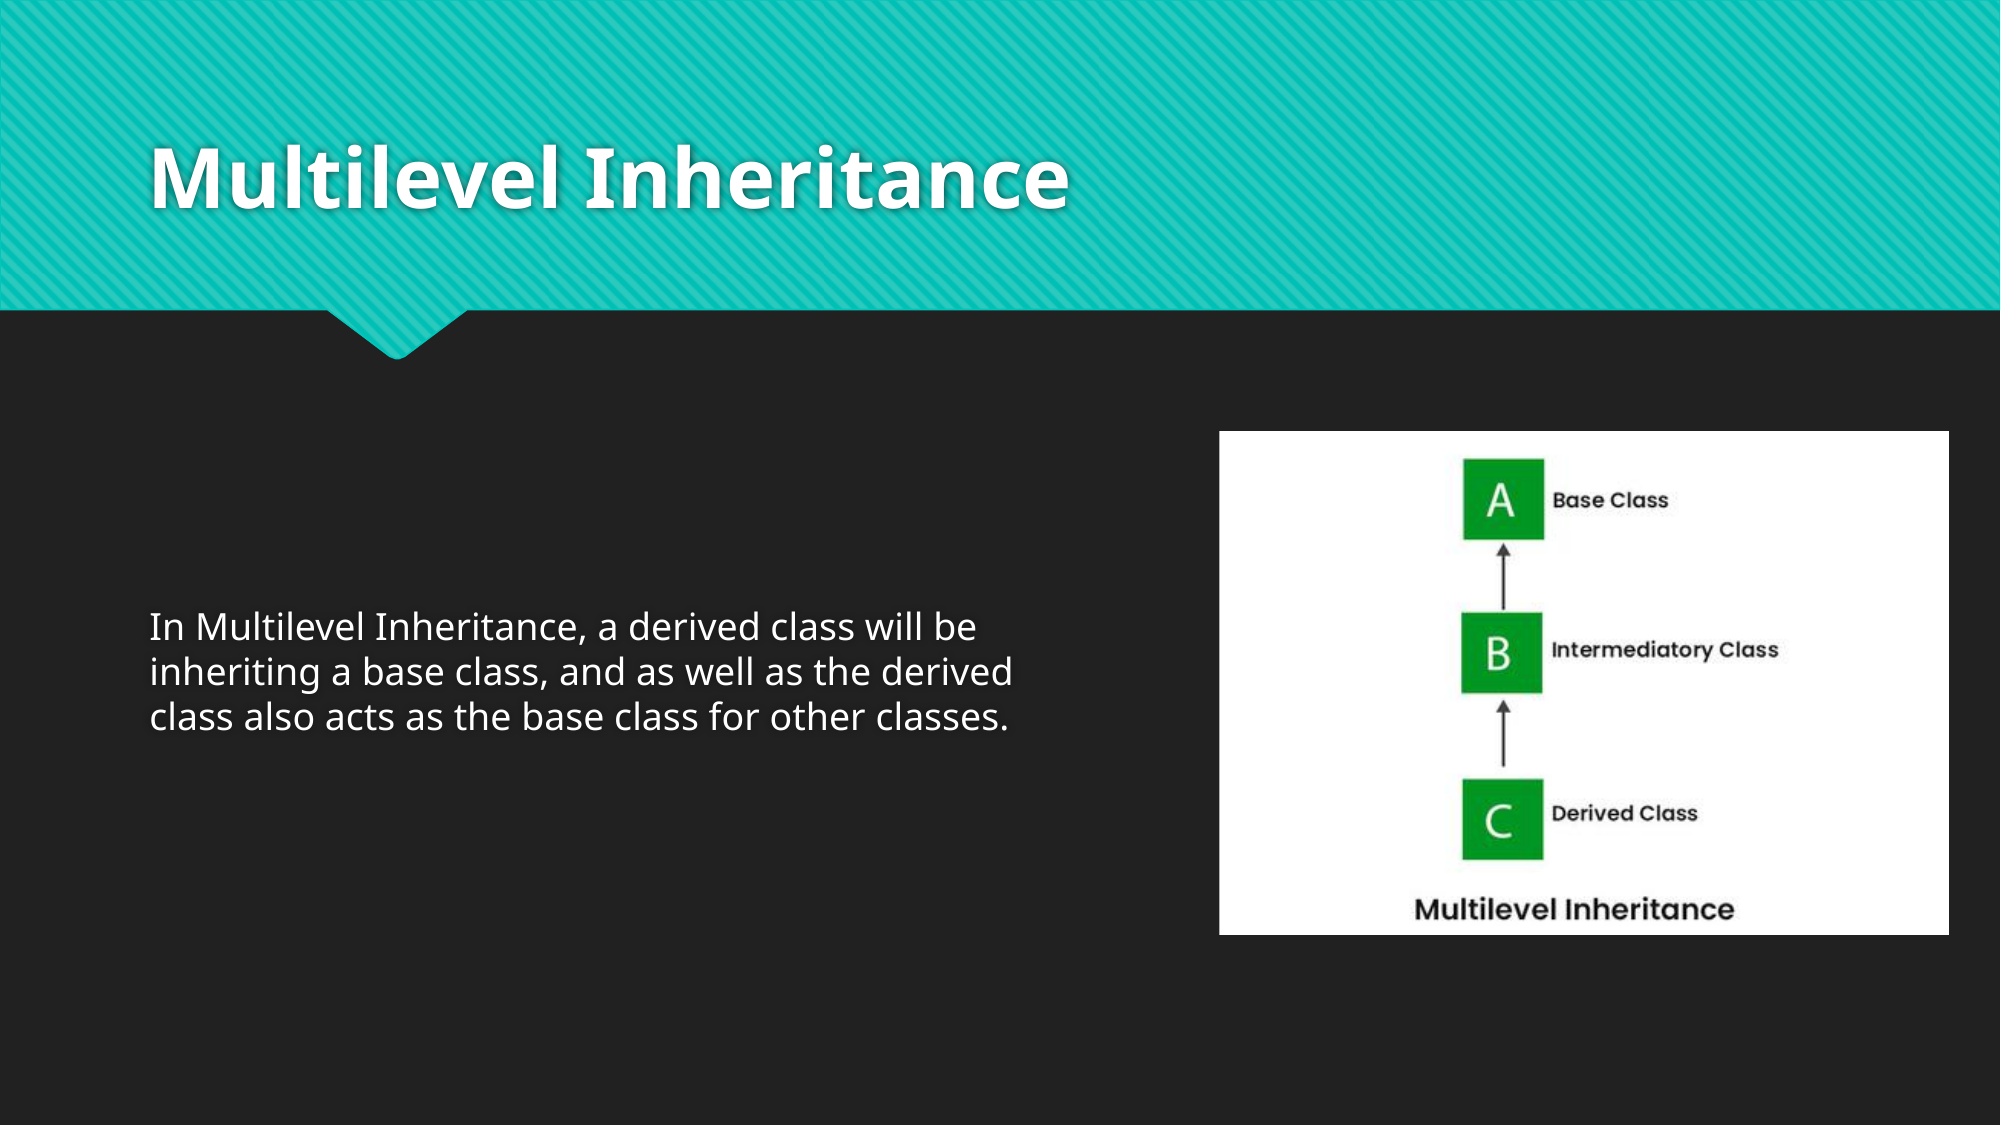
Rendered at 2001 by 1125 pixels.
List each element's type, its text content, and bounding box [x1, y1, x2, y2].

list In Multilevel Inheritance, a derived class will be inheriting a base class, and as well as the derived class also acts as the base class for other classes. [134, 364, 1094, 977]
picture [1219, 431, 1950, 935]
title Multilevel Inheritance [132, 73, 1868, 233]
